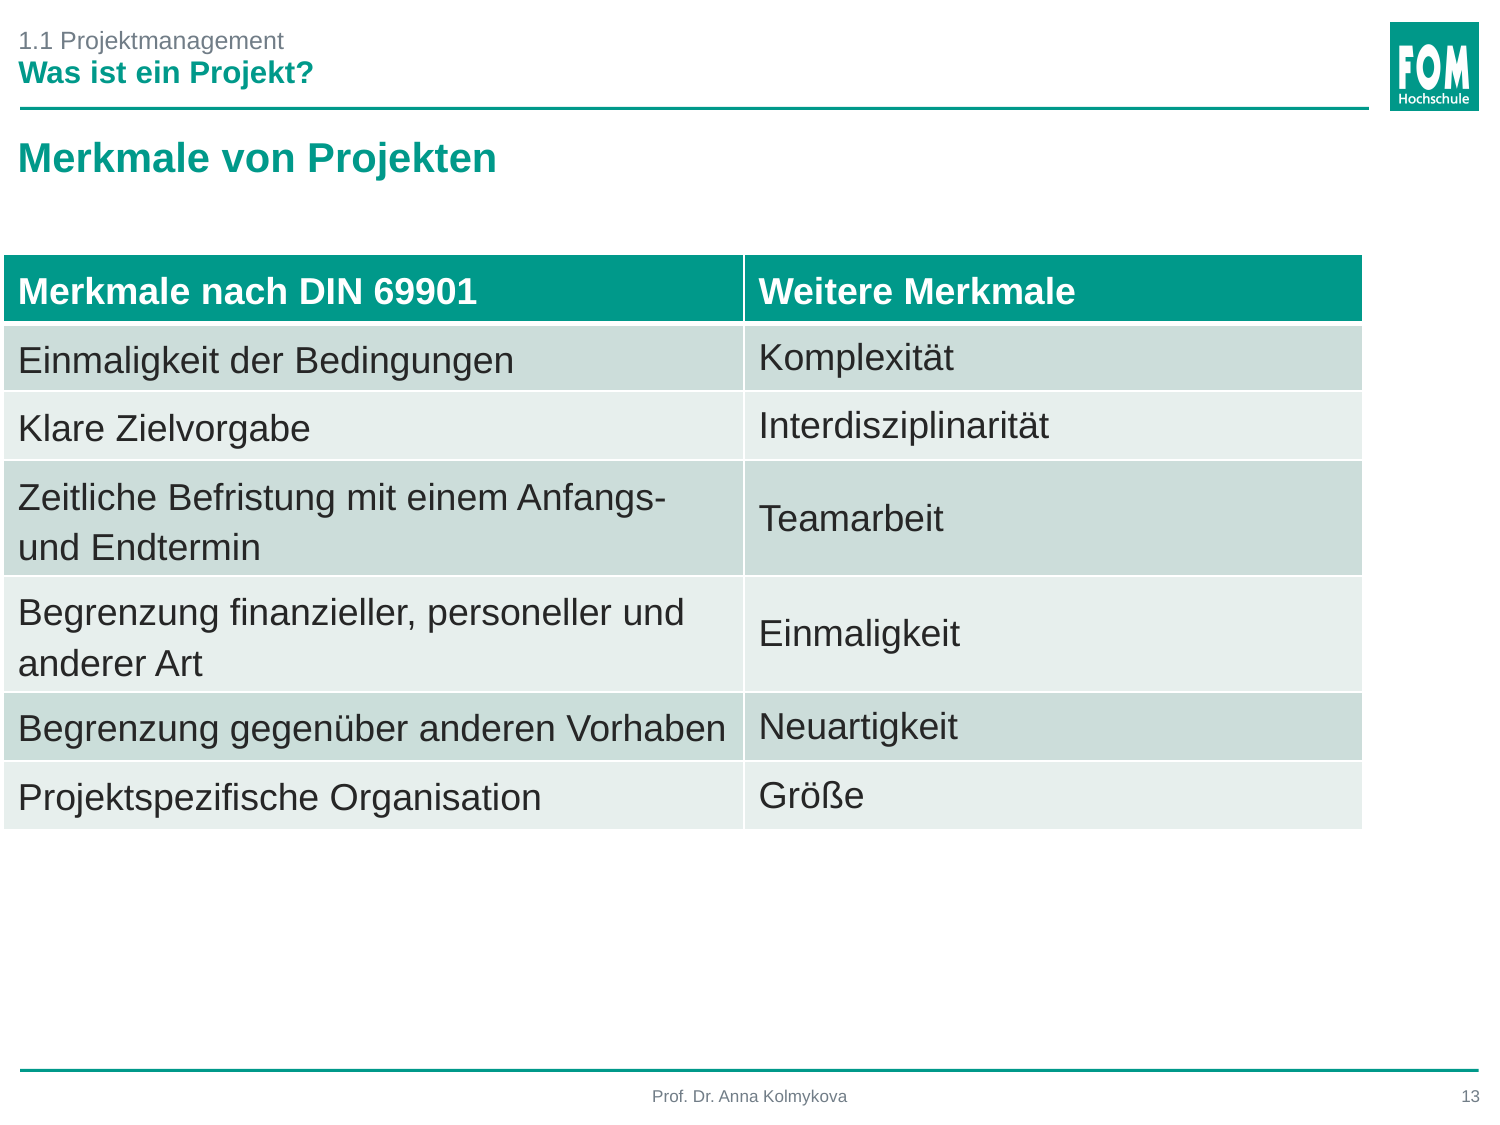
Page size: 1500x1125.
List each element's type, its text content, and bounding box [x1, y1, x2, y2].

footer Prof. Dr. Anna Kolmykova [293, 1078, 1207, 1125]
table_cell Projektspezifische Organisation [4, 762, 743, 829]
table_cell Neuartigkeit [745, 693, 1362, 760]
table_header Weitere Merkmale [745, 255, 1362, 321]
table_cell Einmaligkeit der Bedingungen [4, 326, 743, 390]
slide_number 13 [1245, 1078, 1495, 1125]
list Merkmale von Projekten [17, 131, 1388, 1054]
picture [1390, 22, 1479, 111]
table_cell Größe [745, 762, 1362, 829]
table_cell Begrenzung finanzieller, personeller und anderer Art [4, 577, 743, 691]
title 1.1 Projektmanagement [3, 3, 1369, 44]
list Was ist ein Projekt? [3, 44, 1371, 104]
table_cell Klare Zielvorgabe [4, 392, 743, 459]
table_cell Teamarbeit [745, 461, 1362, 575]
table_cell Begrenzung gegenüber anderen Vorhaben [4, 693, 743, 760]
table_cell Komplexität [745, 326, 1362, 390]
table_cell Zeitliche Befristung mit einem Anfangs- und Endtermin [4, 461, 743, 575]
table_header Merkmale nach DIN 69901 [4, 255, 743, 321]
table_cell Einmaligkeit [745, 577, 1362, 691]
table_cell Interdisziplinarität [745, 392, 1362, 459]
